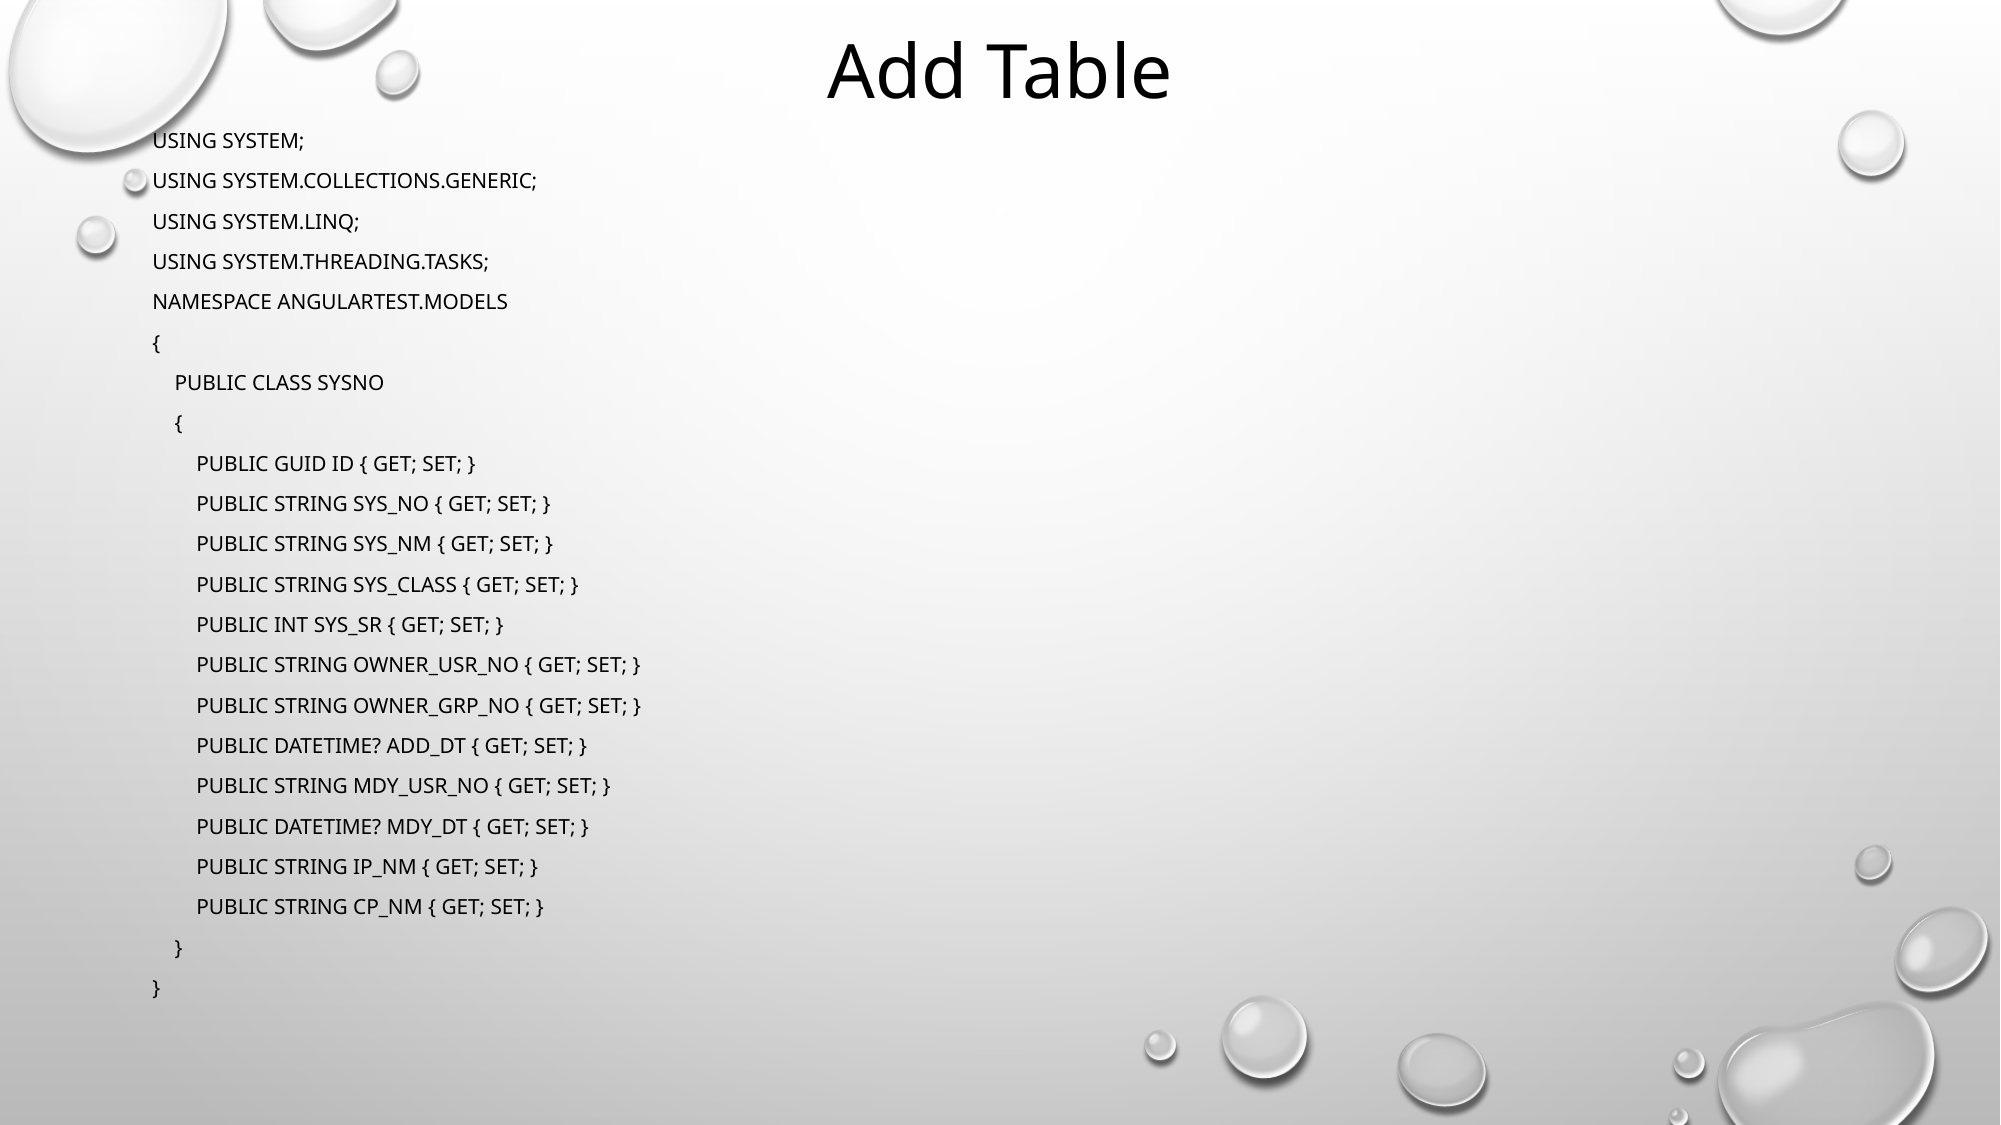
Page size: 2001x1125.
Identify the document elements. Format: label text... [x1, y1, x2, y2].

picture [0, 0, 2000, 1125]
list using System; using System.Collections.Generic; using System.Linq; using System.Threading.Tasks; namespace angulartest.Models { public class SYSNO { public Guid ID { get; set; } public string SYS_NO { get; set; } public string SYS_NM { get; set; } public string SYS_CLASS { get; set; } public int SYS_SR { get; set; } public string OWNER_USR_NO { get; set; } public string OWNER_GRP_NO { get; set; } public DateTime? ADD_DT { get; set; } public string MDY_USR_NO { get; set; } public DateTime? MDY_DT { get; set; } public string IP_NM { get; set; } public string CP_NM { get; set; } } } [137, 115, 1863, 1014]
title Add Table [149, 21, 1851, 115]
